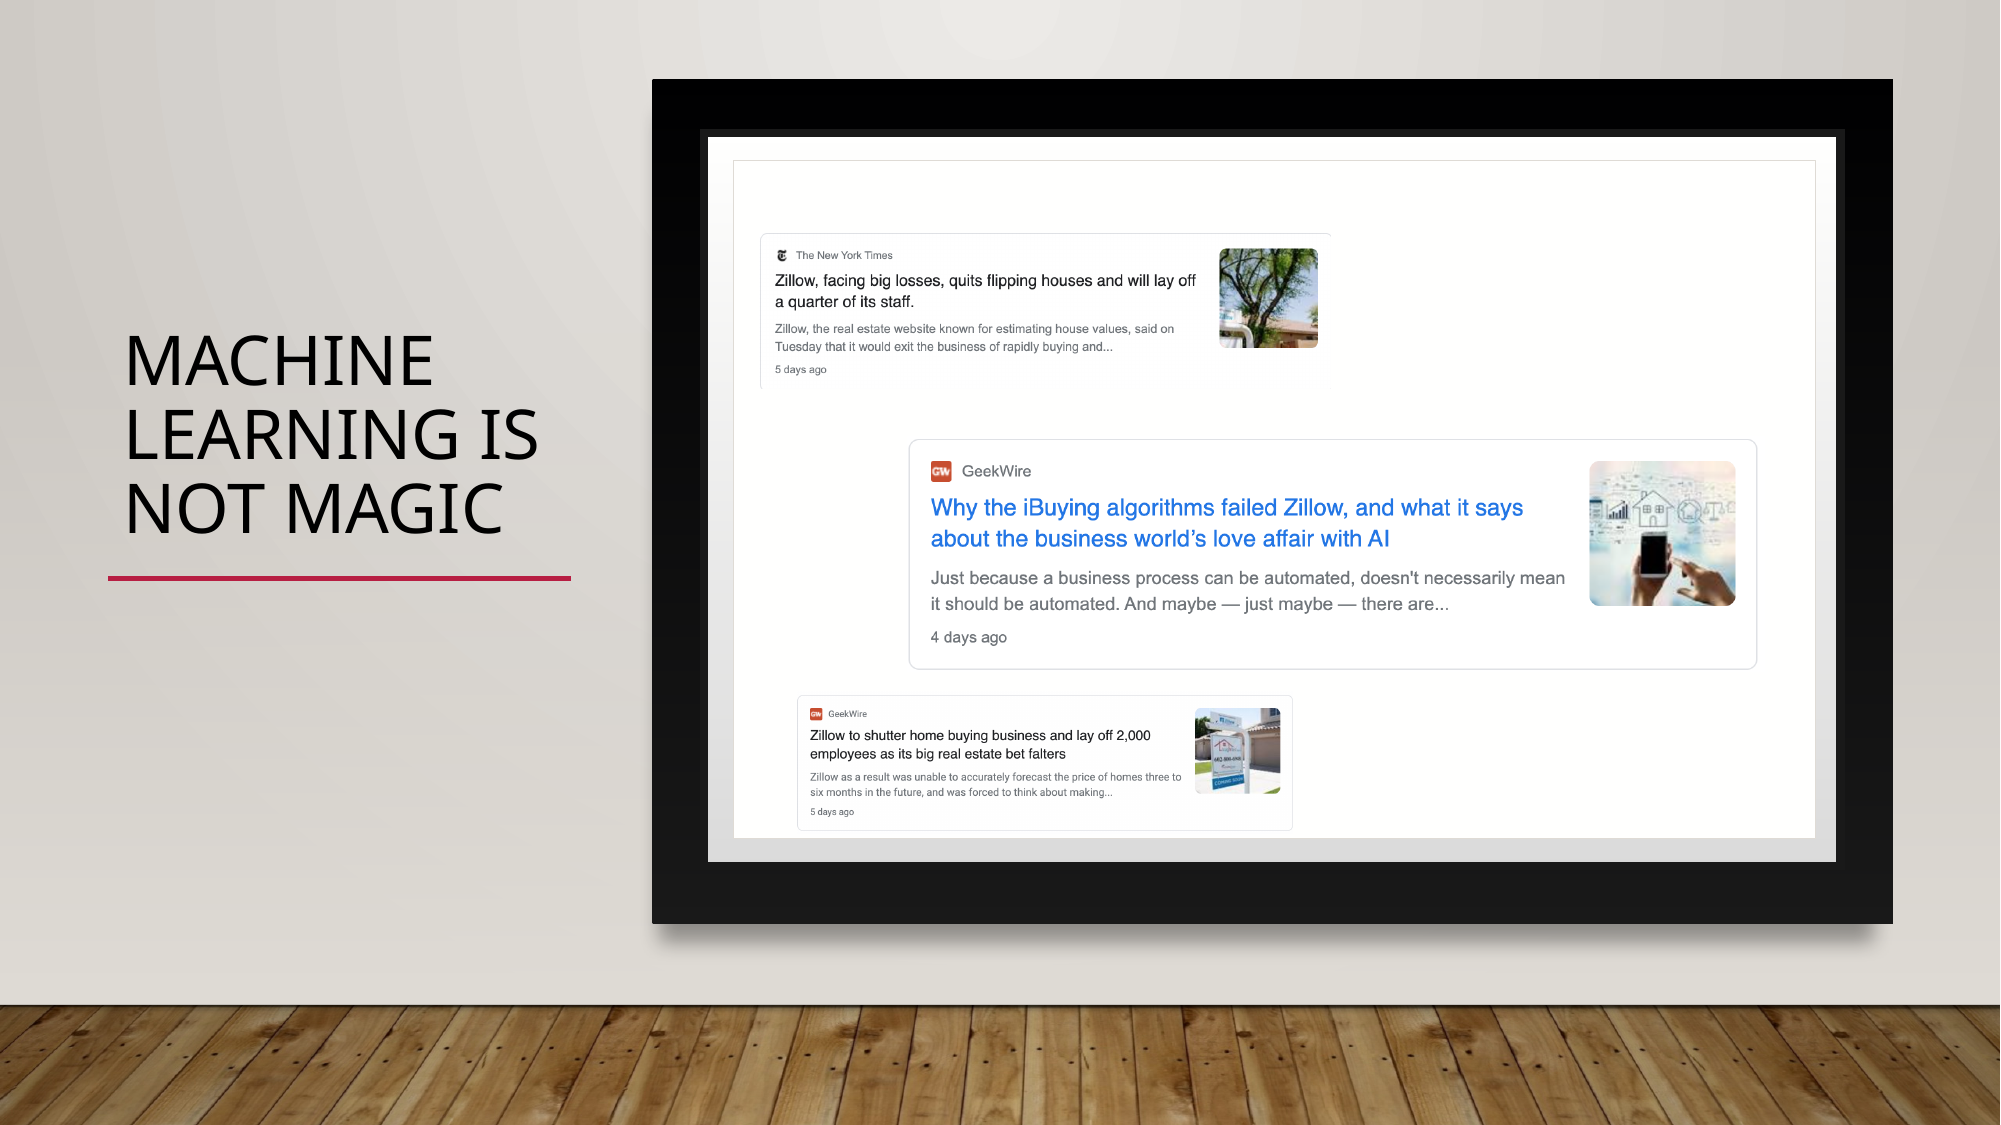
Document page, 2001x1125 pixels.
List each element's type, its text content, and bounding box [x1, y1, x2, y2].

text_box [0, 0, 2000, 330]
picture [759, 233, 1332, 389]
title Machine Learning is not Magic [108, 241, 572, 549]
text_box [0, 330, 2000, 1004]
picture [907, 435, 1765, 673]
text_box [652, 78, 1894, 924]
picture [797, 691, 1293, 835]
picture [0, 1006, 2000, 1125]
